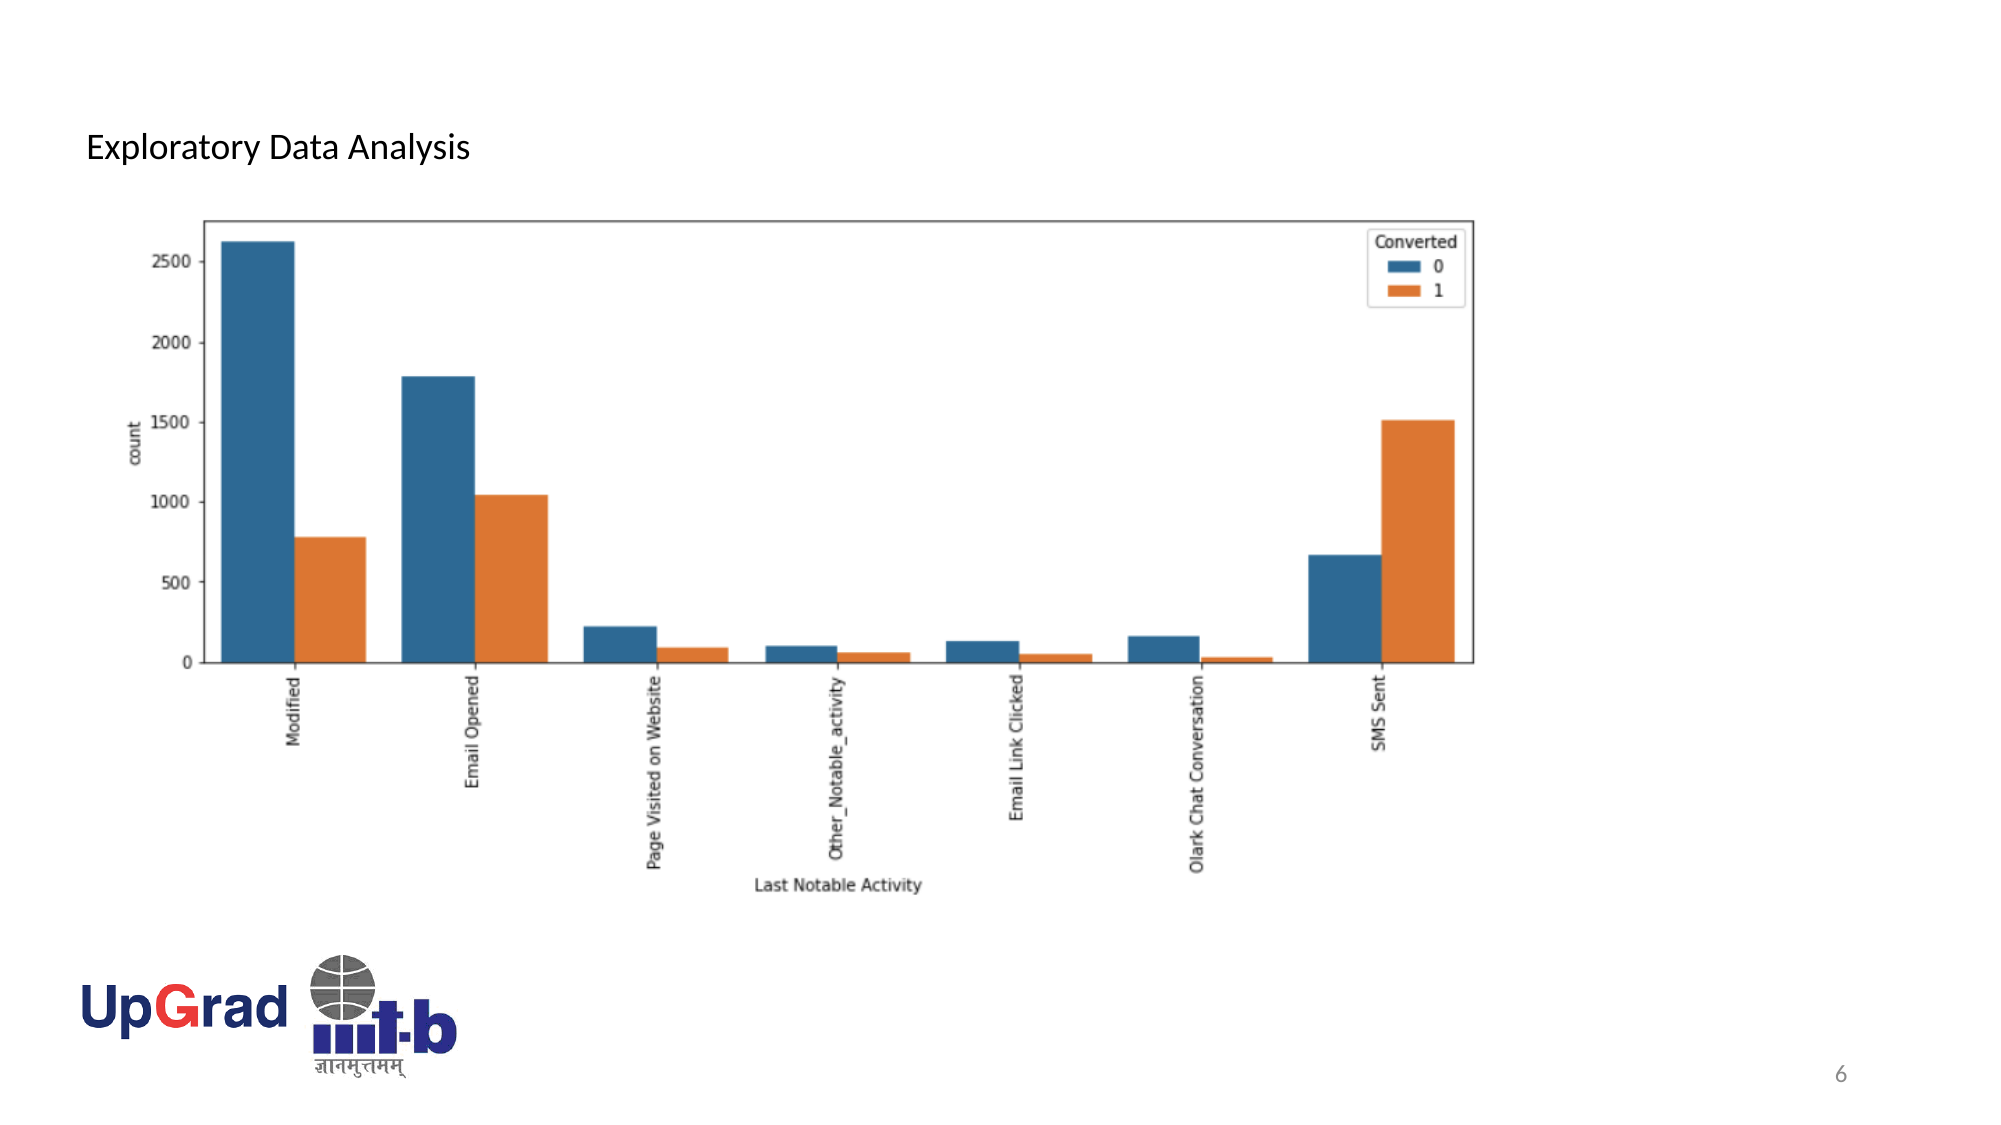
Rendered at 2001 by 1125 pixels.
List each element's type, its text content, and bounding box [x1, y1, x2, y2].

slide_number 6 [1412, 1042, 1863, 1103]
text_box Exploratory Data Analysis [71, 114, 670, 175]
picture [71, 955, 461, 1085]
picture [95, 212, 1505, 913]
